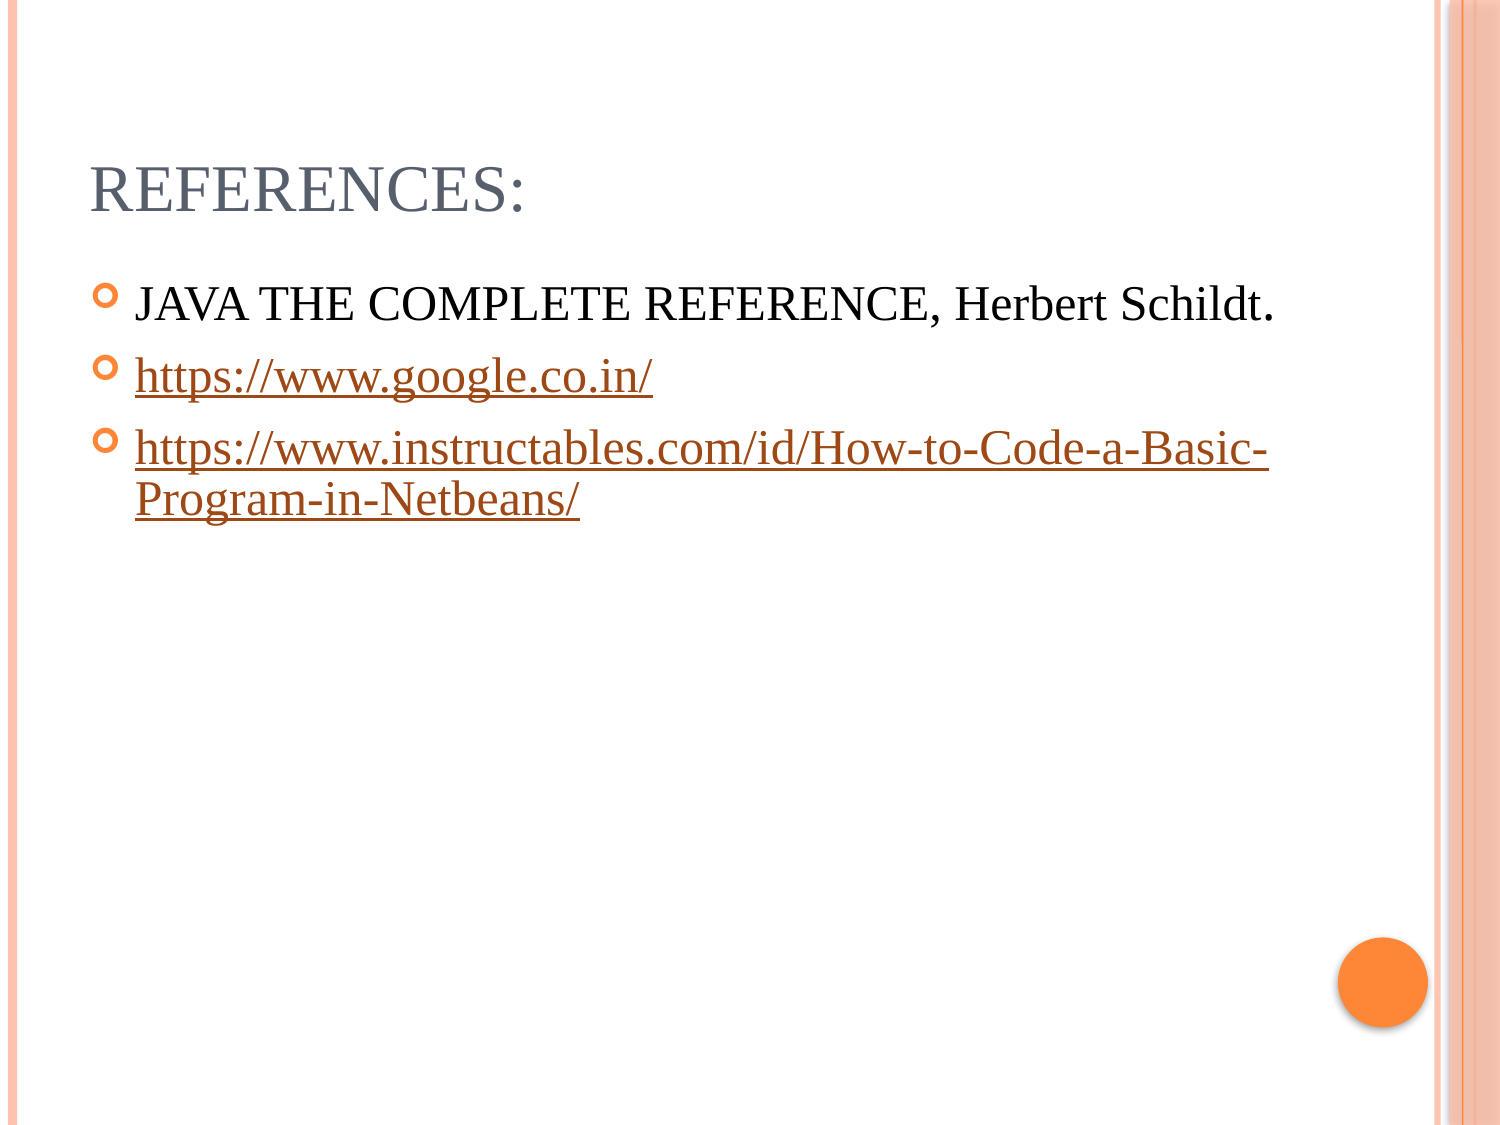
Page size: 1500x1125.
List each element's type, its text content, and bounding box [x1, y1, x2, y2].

title REFERENCES: [75, 45, 1300, 233]
list JAVA THE COMPLETE REFERENCE, Herbert Schildt. https://www.google.co.in/ https://www.instructables.com/id/How-to-Code-a-Basic-Program-in-Netbeans/ [75, 262, 1300, 1062]
